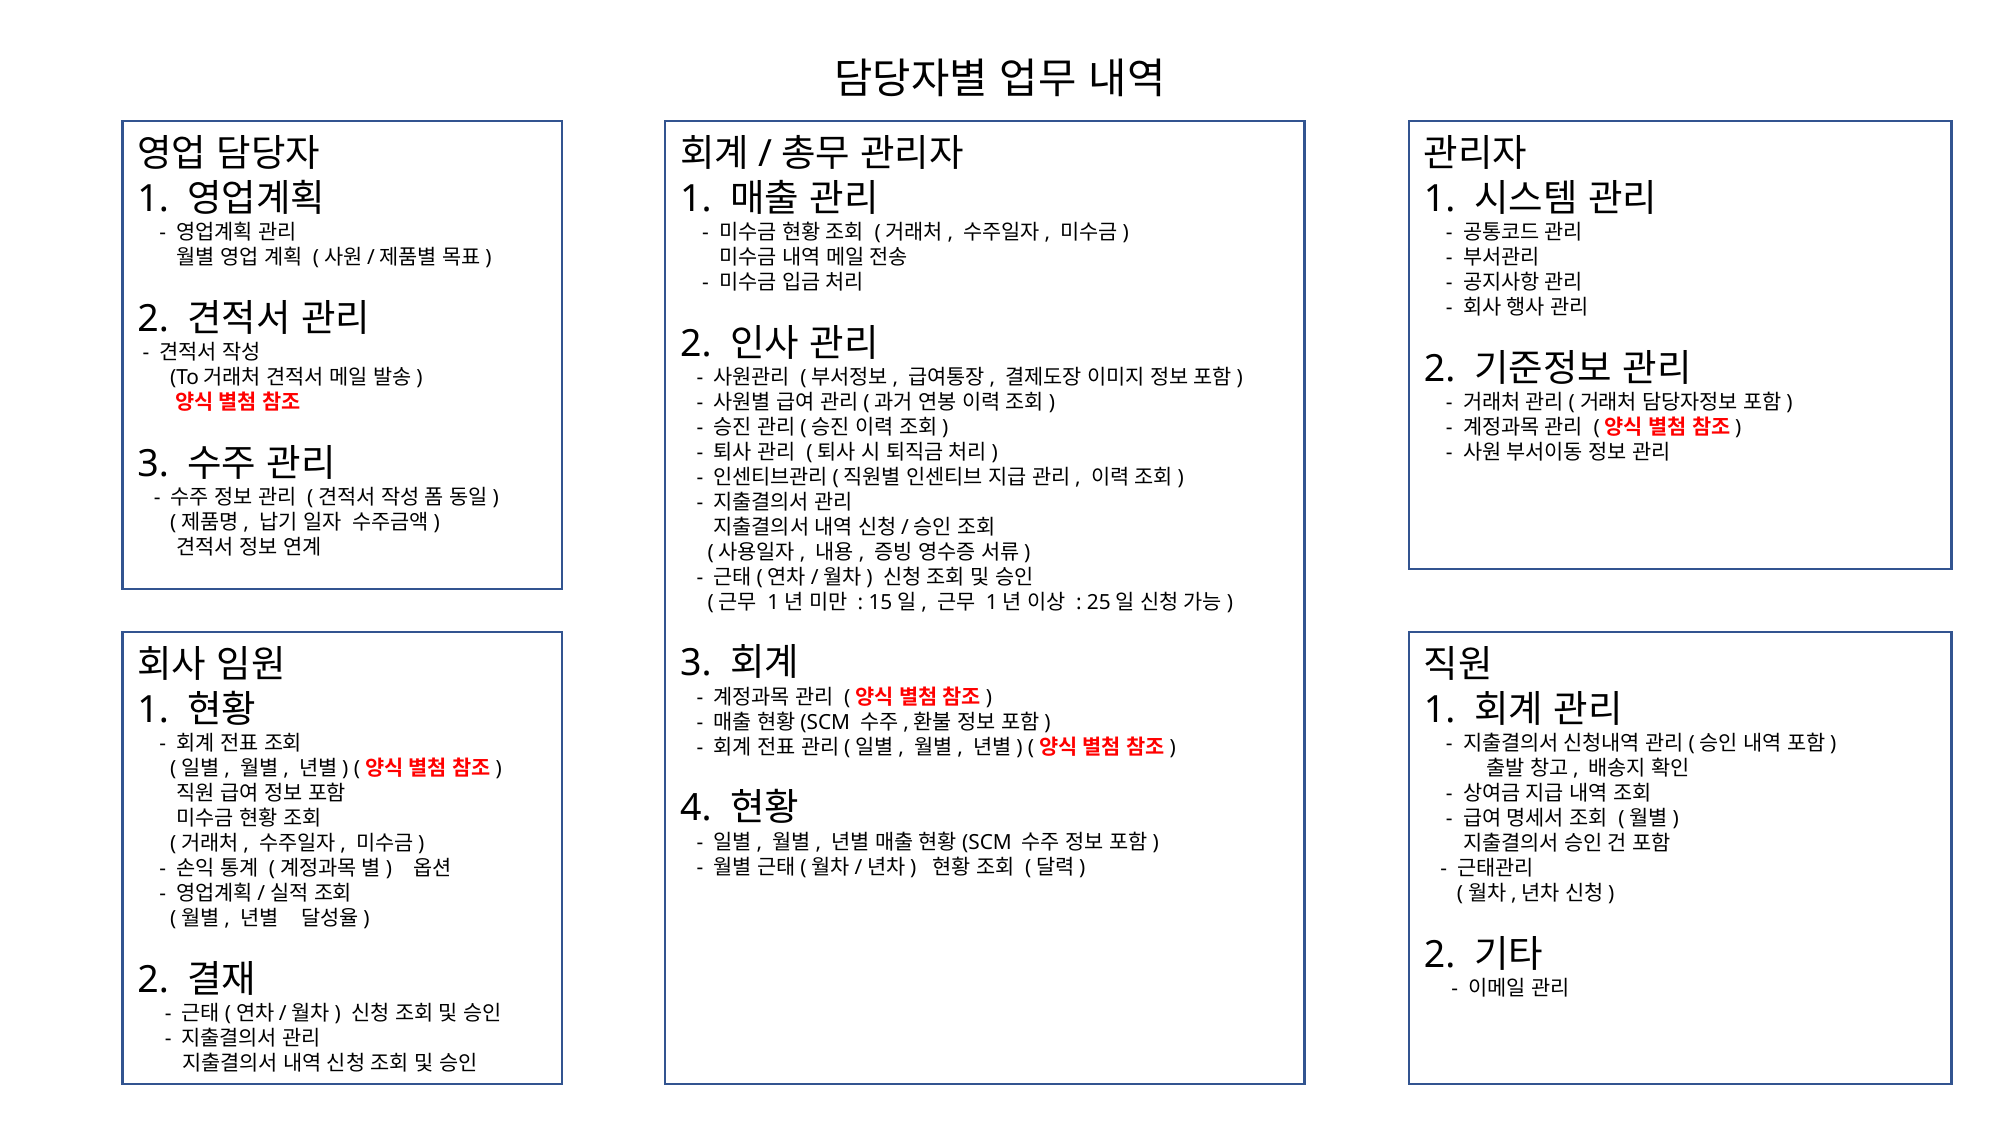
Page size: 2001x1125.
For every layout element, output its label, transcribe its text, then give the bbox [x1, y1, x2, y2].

text_box 회사 임원 1. 현황 - 회계 전표 조회 (일별, 월별, 년별) (양식 별첨 참조) 직원 급여 정보 포함 미수금 현황 조회 (거래처, 수주일자, 미수금) - 손익 통계 (계정과목 별) 옵션 - 영업계획/실적 조회 (월별, 년별 달성율) 2. 결재 - 근태(연차/월차) 신청 조회 및 승인 - 지출결의서 관리 지출결의서 내역 신청 조회 및 승인 [121, 631, 563, 1085]
text_box 회계/총무 관리자 1. 매출 관리 - 미수금 현황 조회 (거래처, 수주일자, 미수금) 미수금 내역 메일 전송 - 미수금 입금 처리 2. 인사 관리 - 사원관리 (부서정보, 급여통장, 결제도장 이미지 정보 포함) - 사원별 급여 관리(과거 연봉 이력 조회) - 승진 관리(승진 이력 조회) - 퇴사 관리 (퇴사 시 퇴직금 처리) - 인센티브관리(직원별 인센티브 지급 관리, 이력 조회) - 지출결의서 관리 지출결의서 내역 신청/승인 조회 (사용일자, 내용, 증빙 영수증 서류) - 근태(연차/월차) 신청 조회 및 승인 (근무 1년 미만 : 15일, 근무 1년 이상 : 25일 신청 가능) 3. 회계 - 계정과목 관리 (양식 별첨 참조) - 매출 현황(SCM 수주,환불 정보 포함) - 회계 전표 관리(일별, 월별, 년별) (양식 별첨 참조) 4. 현황 - 일별, 월별, 년별 매출 현황(SCM 수주 정보 포함) - 월별 근태(월차/년차) 현황 조회 (달력) [664, 120, 1306, 1085]
text_box 직원 1. 회계 관리 - 지출결의서 신청내역 관리(승인 내역 포함) 출발 창고, 배송지 확인 - 상여금 지급 내역 조회 - 급여 명세서 조회 (월별) 지출결의서 승인 건 포함 - 근태관리 (월차,년차 신청) 2. 기타 - 이메일 관리 [1408, 631, 1953, 1085]
text_box 담당자별 업무 내역 [0, 44, 2000, 109]
text_box 영업 담당자 1. 영업계획 - 영업계획 관리 월별 영업 계획 (사원/제품별 목표) 2. 견적서 관리 - 견적서 작성 (To거래처 견적서 메일 발송) 양식 별첨 참조 3. 수주 관리 - 수주 정보 관리 (견적서 작성 폼 동일) (제품명, 납기 일자 수주금액) 견적서 정보 연계 [121, 120, 563, 590]
text_box 관리자 1. 시스템 관리 - 공통코드 관리 - 부서관리 - 공지사항 관리 - 회사 행사 관리 2. 기준정보 관리 - 거래처 관리(거래처 담당자정보 포함) - 계정과목 관리 (양식 별첨 참조) - 사원 부서이동 정보 관리 [1408, 120, 1953, 570]
